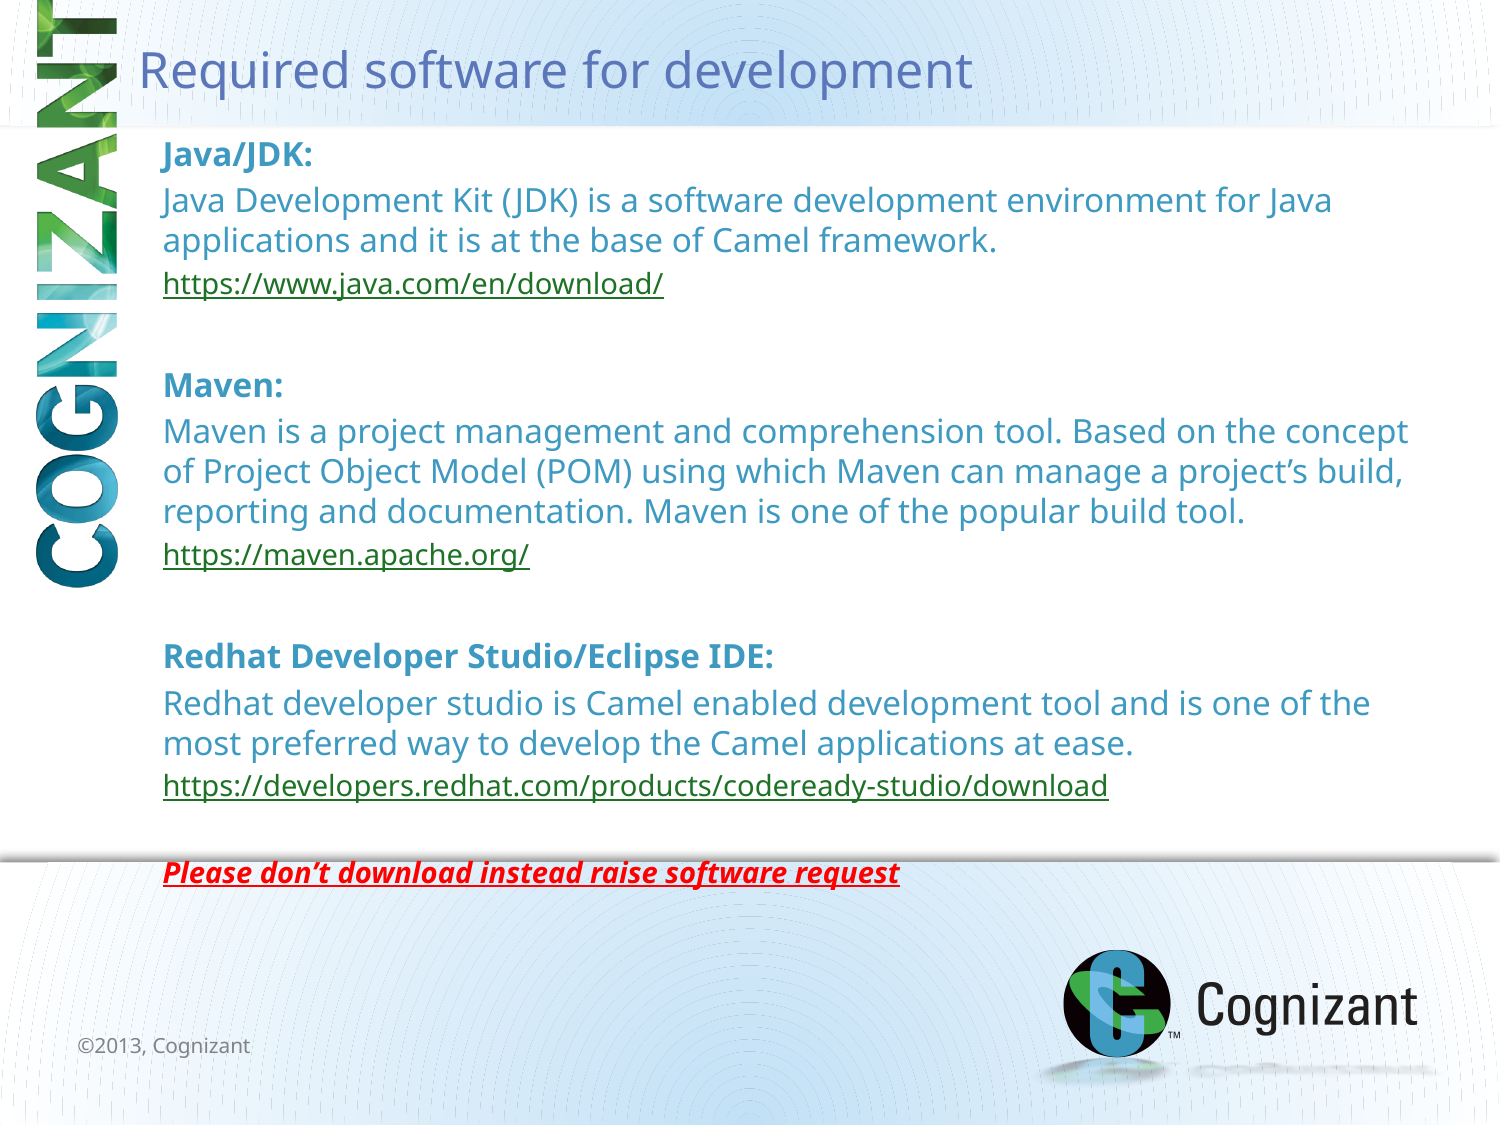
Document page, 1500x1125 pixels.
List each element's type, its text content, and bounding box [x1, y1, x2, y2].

picture [30, 0, 125, 593]
subtitle Java/JDK: Java Development Kit (JDK) is a software development environment for Java applications and it is at the base of Camel framework. https://www.java.com/en/download/ Maven: Maven is a project management and comprehension tool. Based on the concept of Project Object Model (POM) using which Maven can manage a project’s build, reporting and documentation. Maven is one of the popular build tool. https://maven.apache.org/ Redhat Developer Studio/Eclipse IDE: Redhat developer studio is Camel enabled development tool and is one of the most preferred way to develop the Camel applications at ease. https://developers.redhat.com/products/codeready-studio/download Please don’t download instead raise software request [147, 125, 1459, 870]
picture [987, 937, 1473, 1116]
title Required software for development [123, 0, 1483, 106]
